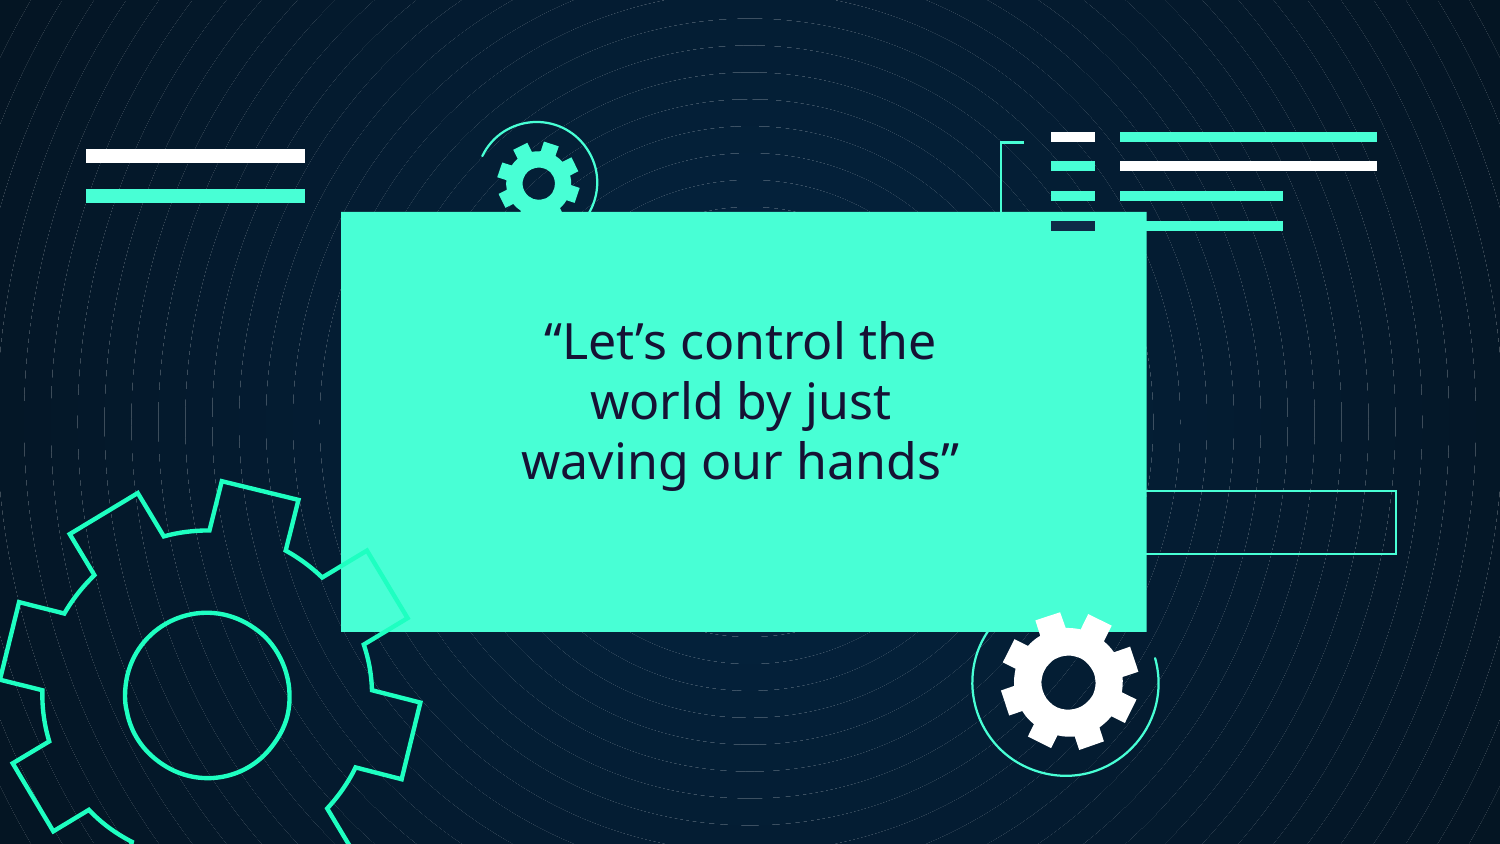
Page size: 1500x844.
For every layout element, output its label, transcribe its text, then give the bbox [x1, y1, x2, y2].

text_box [85, 149, 305, 163]
text_box [1120, 131, 1378, 142]
text_box [1120, 191, 1283, 201]
text_box [1000, 612, 1139, 751]
text_box [497, 141, 580, 224]
text_box [1120, 221, 1283, 231]
text_box [1050, 131, 1095, 142]
text_box [1120, 161, 1378, 172]
text_box [85, 189, 305, 203]
subtitle “Let’s control the world by just waving our hands” [457, 294, 1025, 528]
text_box [1050, 161, 1095, 172]
text_box [1050, 191, 1095, 201]
text_box [1050, 221, 1095, 231]
